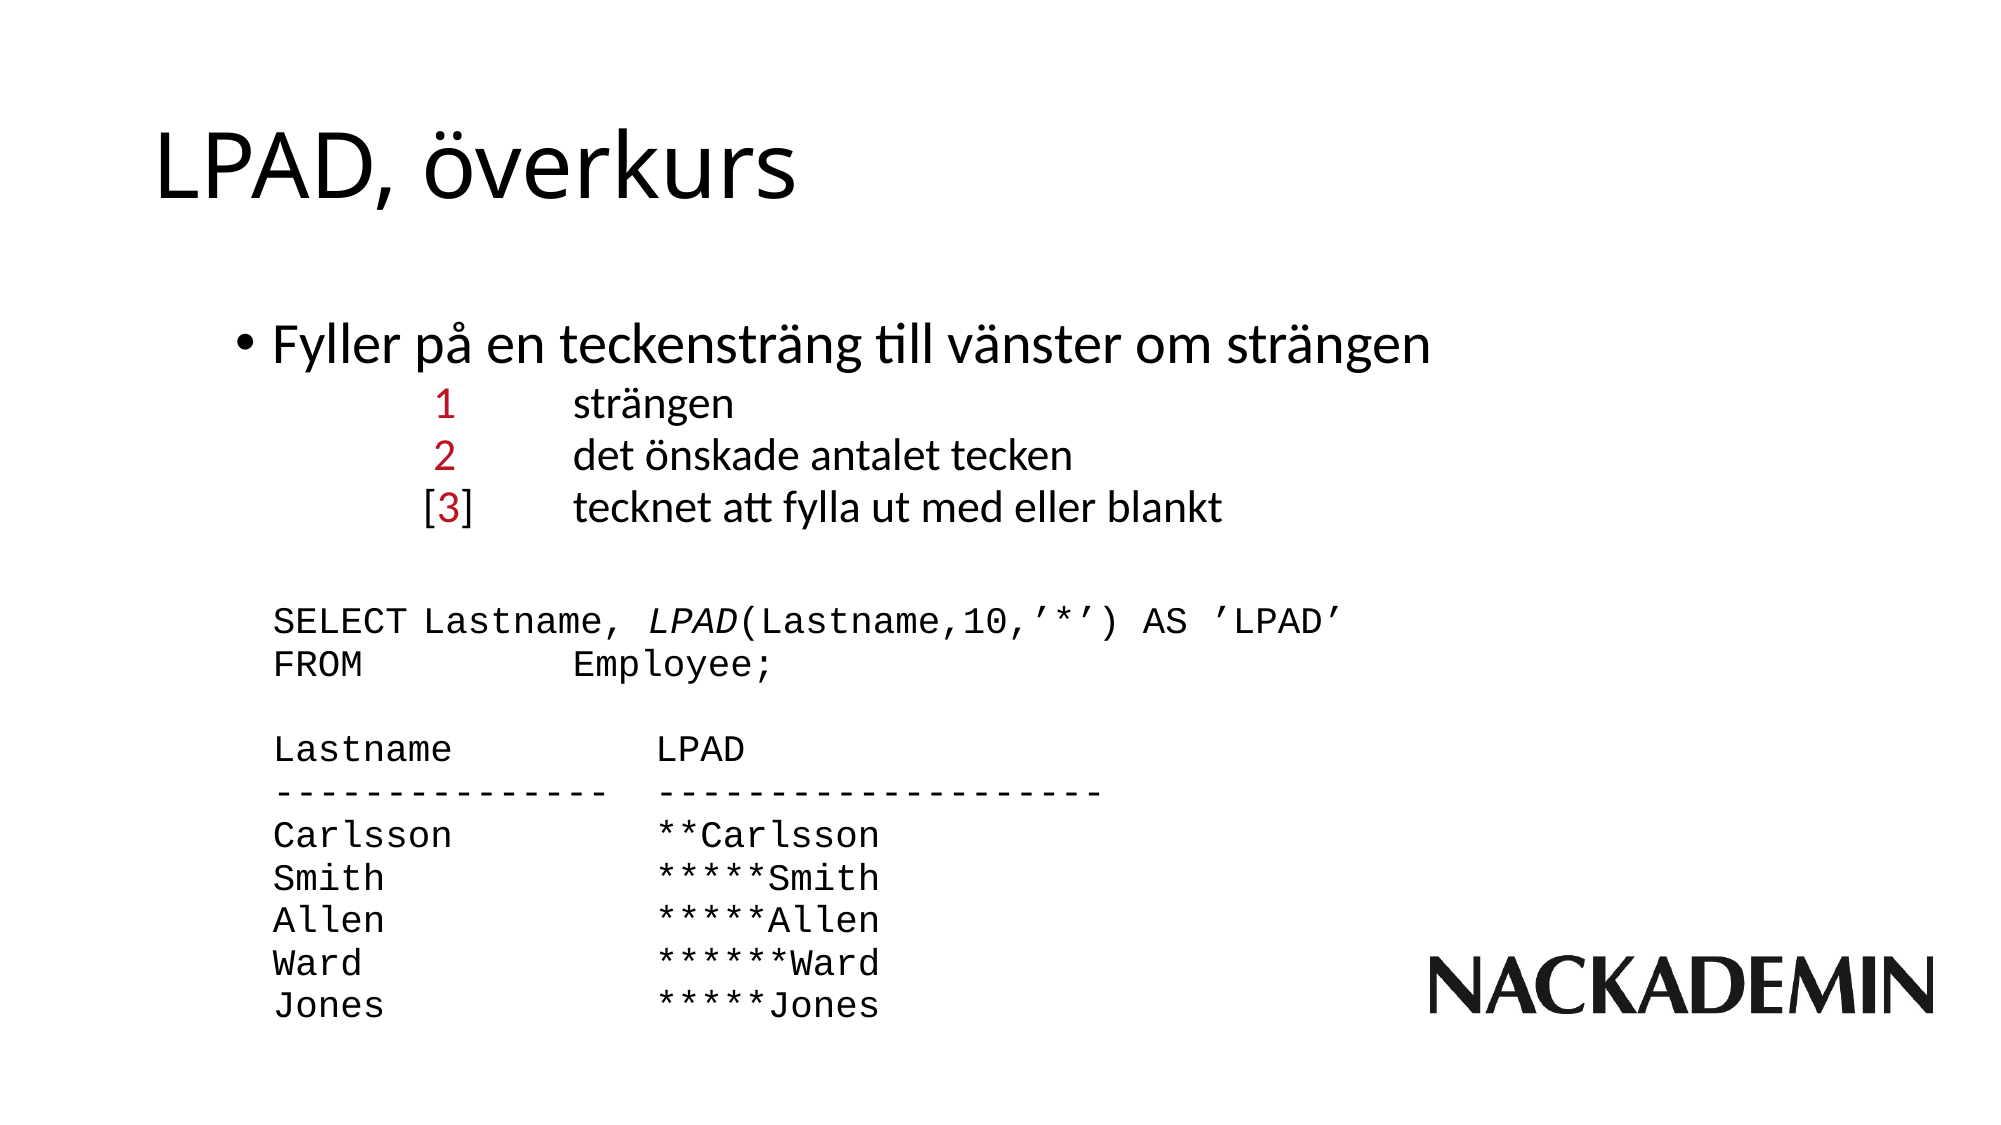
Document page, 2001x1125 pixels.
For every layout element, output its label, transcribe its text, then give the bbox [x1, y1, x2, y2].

picture [1429, 955, 1933, 1014]
title LPAD, överkurs [137, 59, 1863, 278]
list Fyller på en teckensträng till vänster om strängen 1 strängen 2 det önskade antalet tecken [3] tecknet att fylla ut med eller blankt SELECT Lastname, LPAD(Lastname,10,’*’) AS ’LPAD’ FROM Employee; Lastname LPAD --------------- -------------------- Carlsson **Carlsson Smith *****Smith Allen *****Allen Ward ******Ward Jones *****Jones [220, 302, 1608, 1035]
